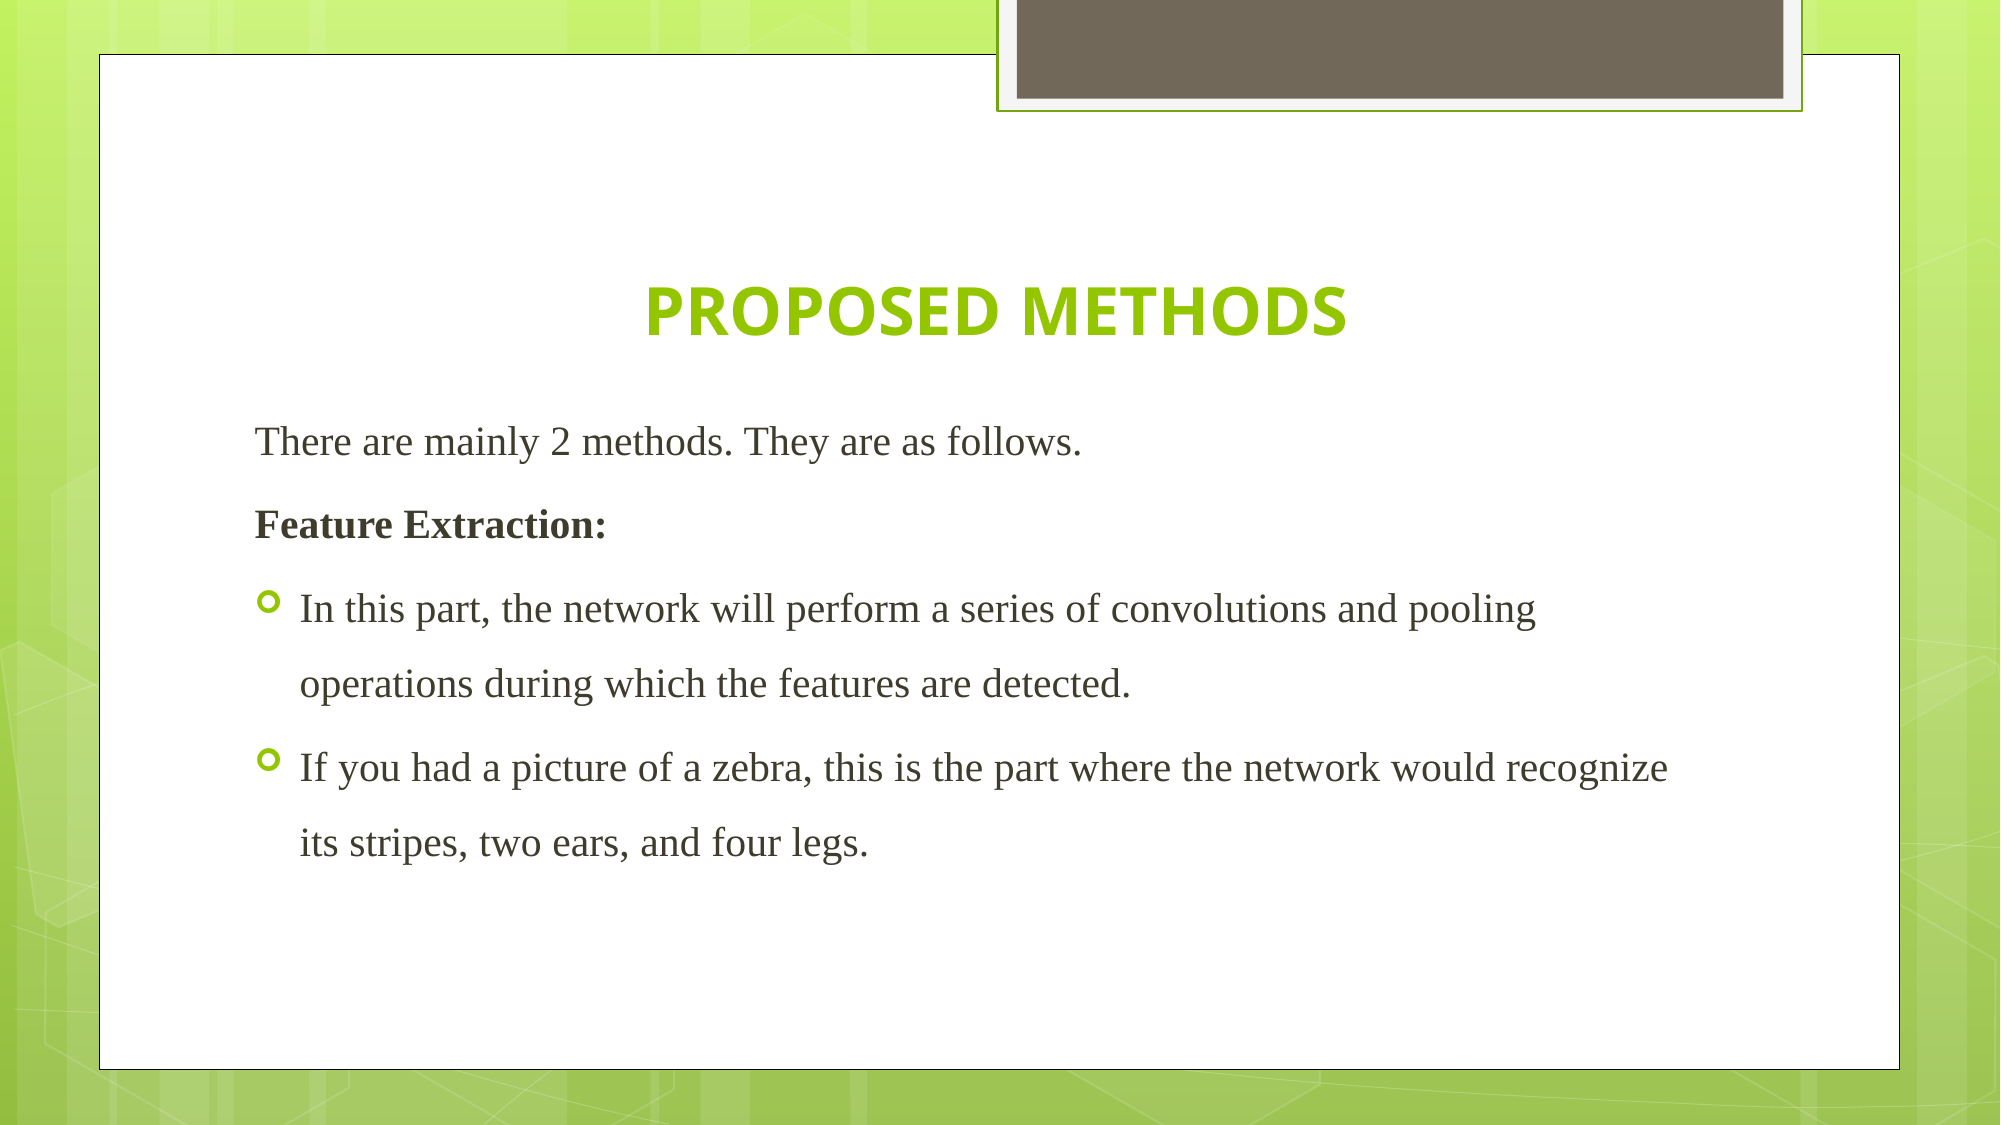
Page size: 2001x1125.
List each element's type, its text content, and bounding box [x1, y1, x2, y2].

list There are mainly 2 methods. They are as follows. Feature Extraction: In this part, the network will perform a series of convolutions and pooling operations during which the features are detected. If you had a picture of a zebra, this is the part where the network would recognize its stripes, two ears, and four legs. [228, 381, 1711, 957]
title PROPOSED METHODS [228, 168, 1765, 357]
